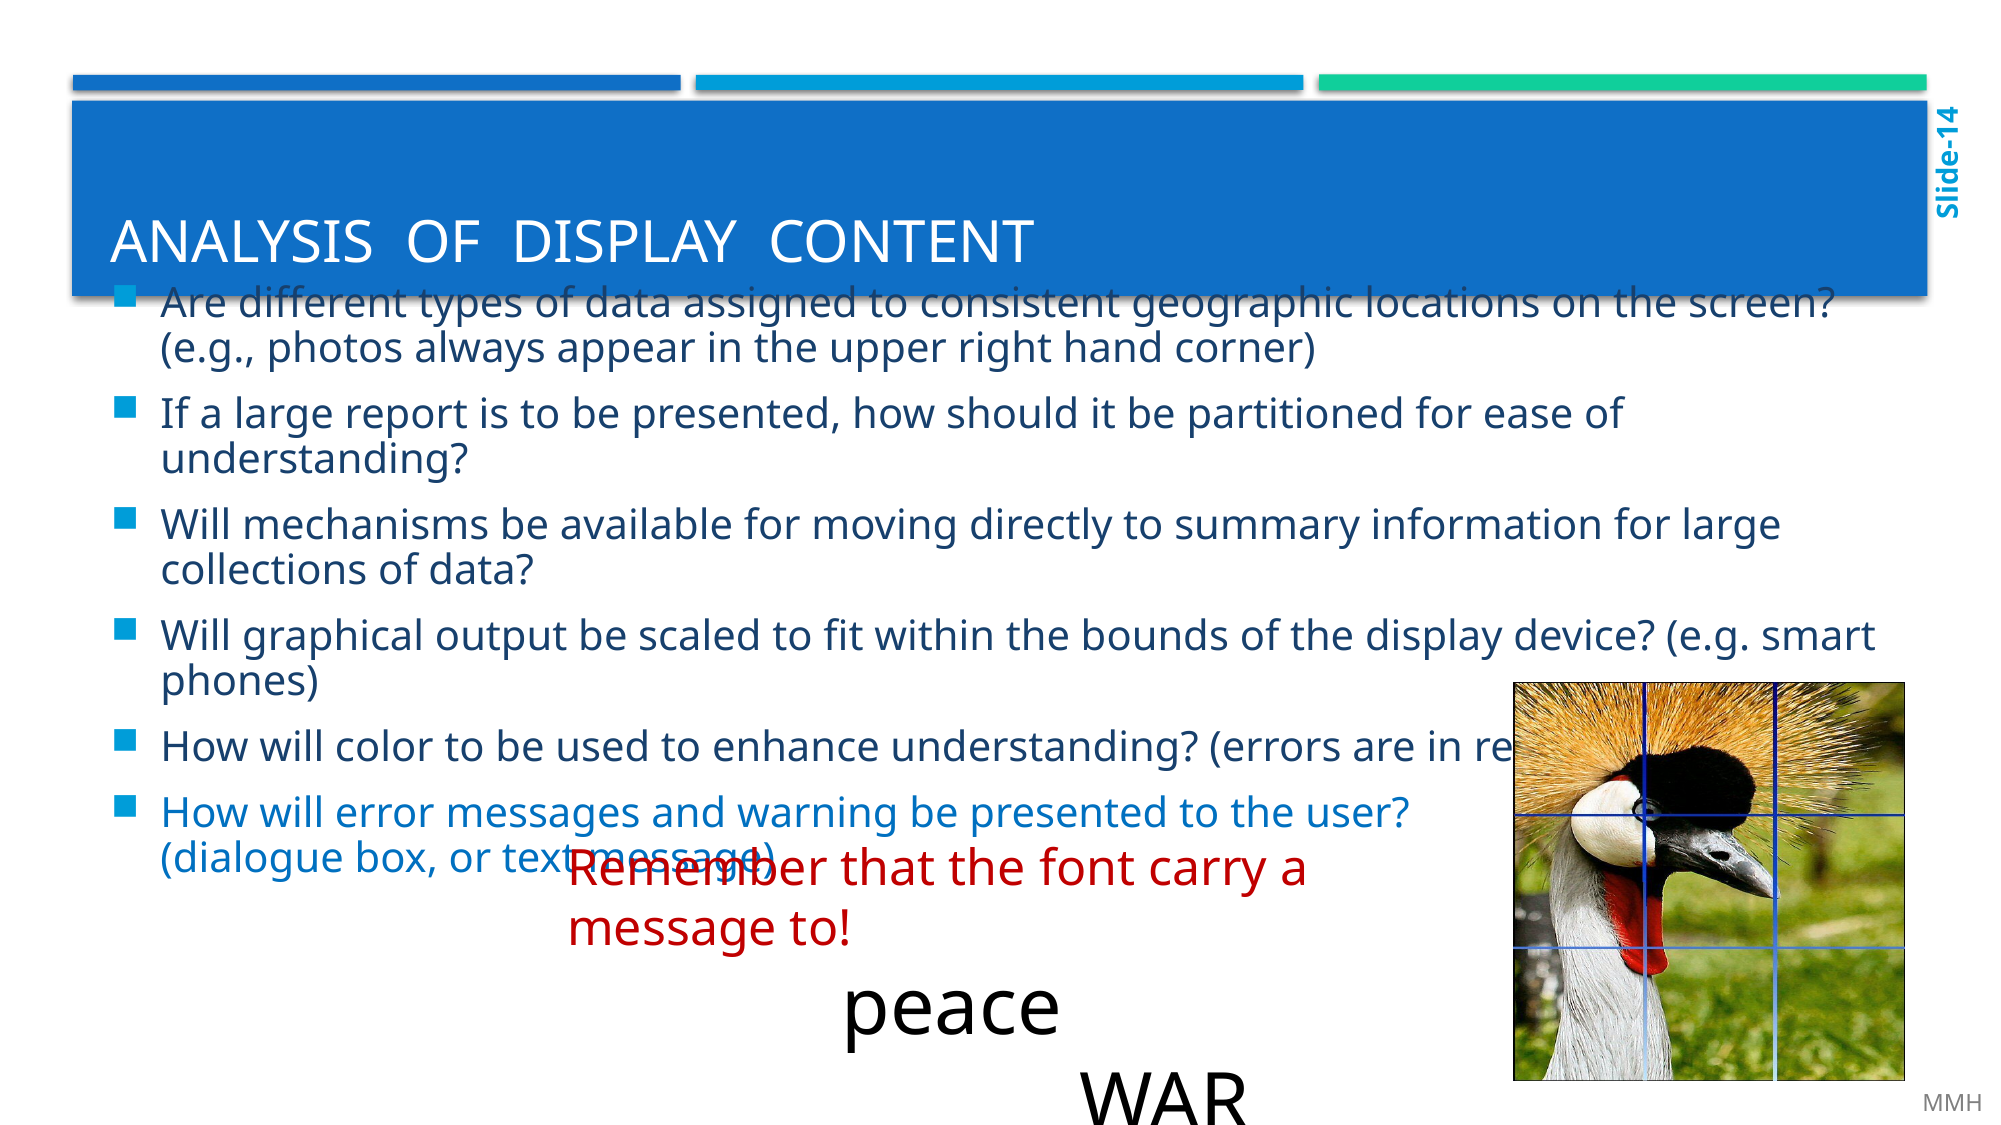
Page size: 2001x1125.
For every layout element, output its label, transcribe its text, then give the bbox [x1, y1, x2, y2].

text_box MMH [1894, 1079, 2000, 1125]
picture [1512, 682, 1906, 1081]
text_box Slide-14 [1930, 99, 1968, 236]
text_box Remember that the font carry a message to! peace WAR [552, 827, 1533, 1125]
list Are different types of data assigned to consistent geographic locations on the screen? (e.g., photos always appear in the upper right hand corner) If a large report is to be presented, how should it be partitioned for ease of understanding? Will mechanisms be available for moving directly to summary information for large collections of data? Will graphical output be scaled to fit within the bounds of the display device? (e.g. smart phones) How will color to be used to enhance understanding? (errors are in red color) How will error messages and warning be presented to the user? (dialogue box, or text message) [95, 336, 1908, 827]
title Analysis of display content [95, 115, 1905, 282]
